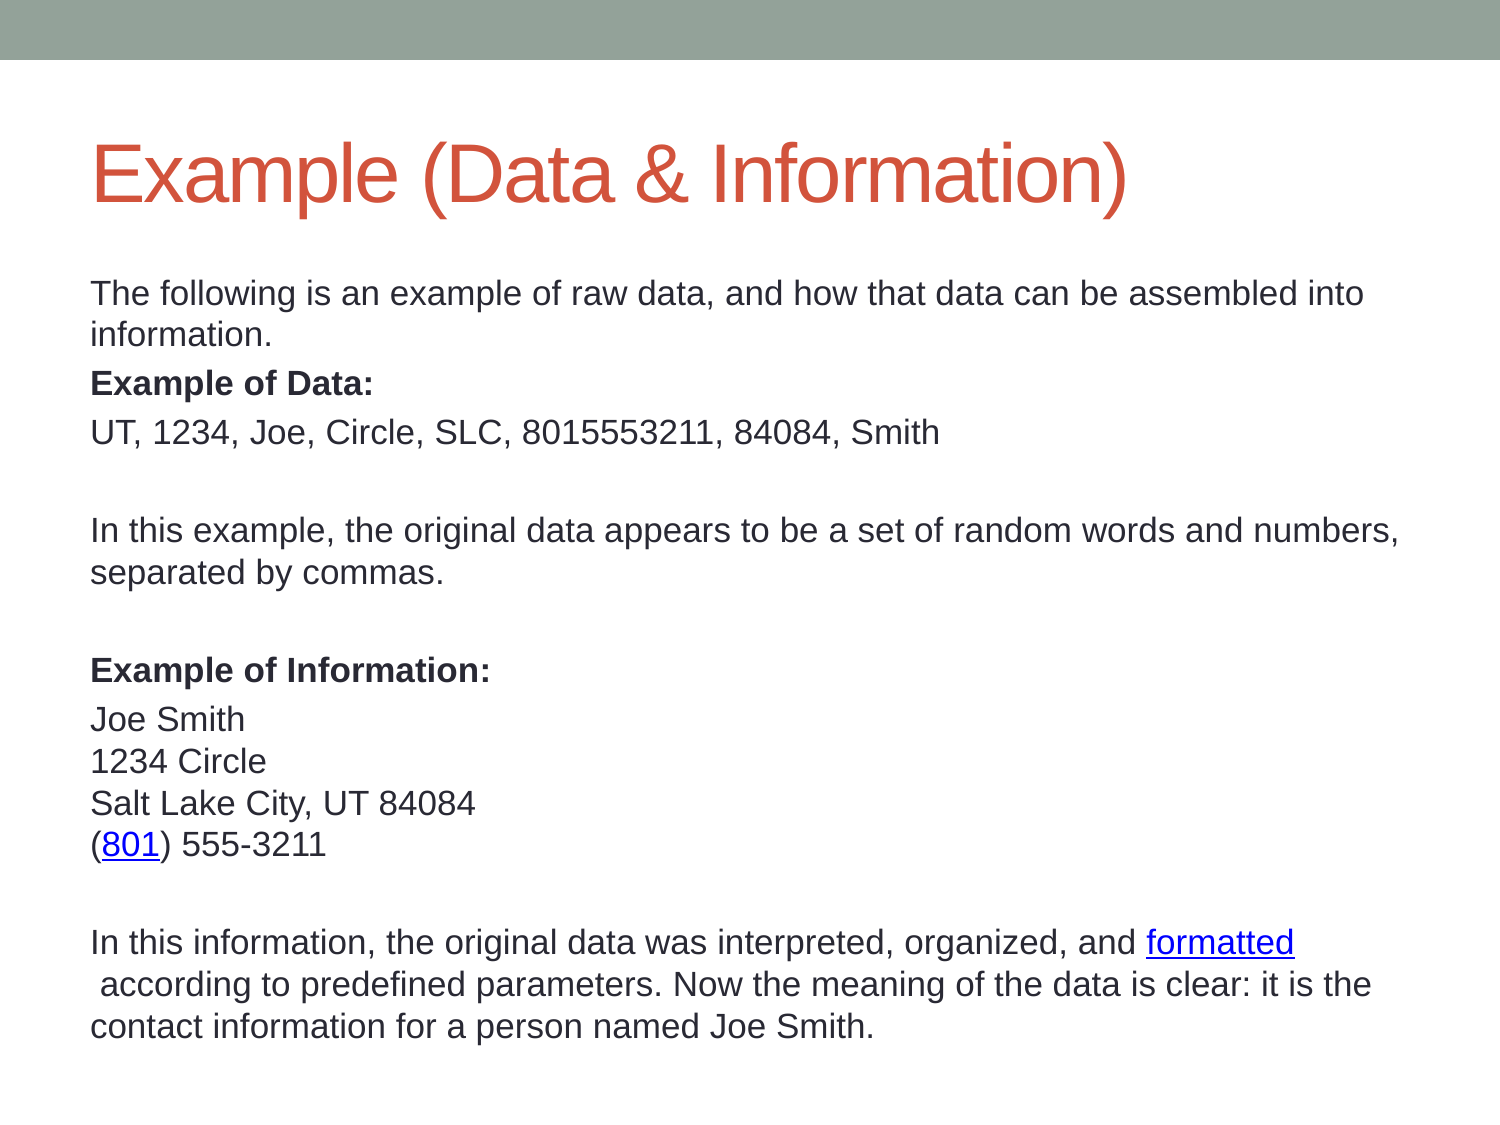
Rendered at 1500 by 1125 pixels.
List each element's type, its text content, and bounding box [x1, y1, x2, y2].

list The following is an example of raw data, and how that data can be assembled into information. Example of Data: UT, 1234, Joe, Circle, SLC, 8015553211, 84084, Smith In this example, the original data appears to be a set of random words and numbers, separated by commas. Example of Information: Joe Smith 1234 Circle Salt Lake City, UT 84084 (801) 555-3211 In this information, the original data was interpreted, organized, and formatted according to predefined parameters. Now the meaning of the data is clear: it is the contact information for a person named Joe Smith. [75, 262, 1425, 1063]
title Example (Data & Information) [75, 87, 1425, 250]
